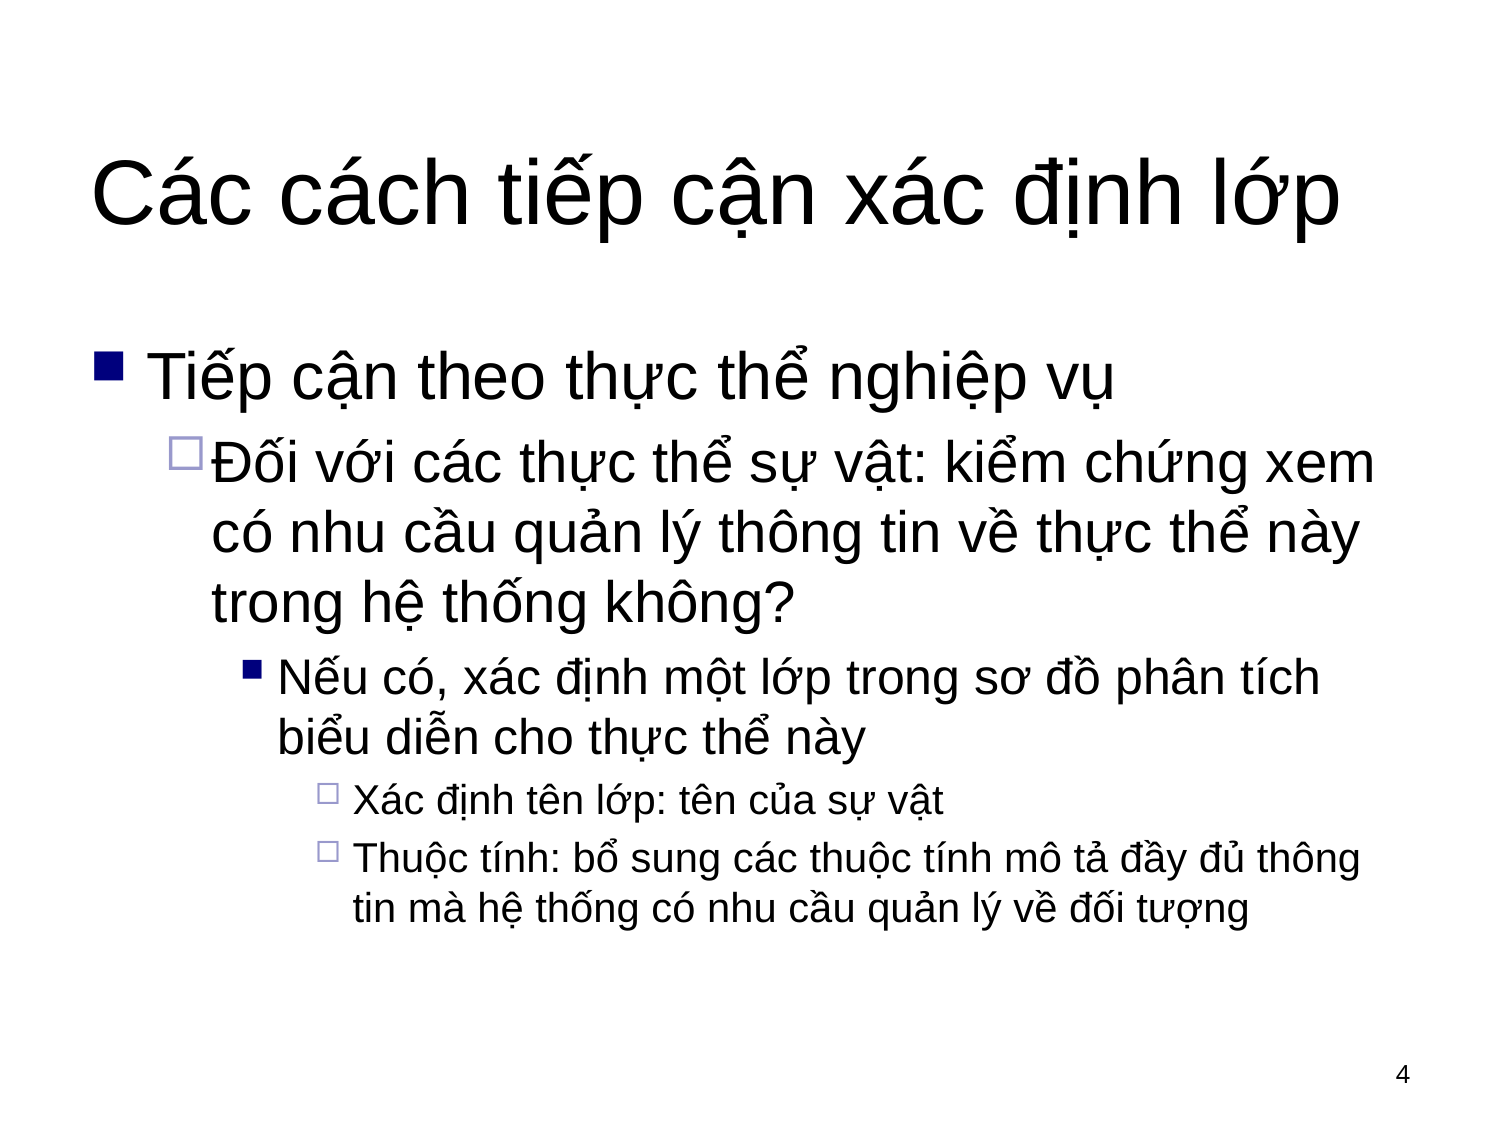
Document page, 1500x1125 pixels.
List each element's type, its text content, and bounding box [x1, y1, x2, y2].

slide_number 4 [1074, 1024, 1426, 1101]
title Các cách tiếp cận xác định lớp [74, 74, 1426, 301]
list Tiếp cận theo thực thể nghiệp vụ Đối với các thực thể sự vật: kiểm chứng xem có nhu cầu quản lý thông tin về thực thể này trong hệ thống không? Nếu có, xác định một lớp trong sơ đồ phân tích biểu diễn cho thực thể này Xác định tên lớp: tên của sự vật Thuộc tính: bổ sung các thuộc tính mô tả đầy đủ thông tin mà hệ thống có nhu cầu quản lý về đối tượng [74, 324, 1426, 963]
